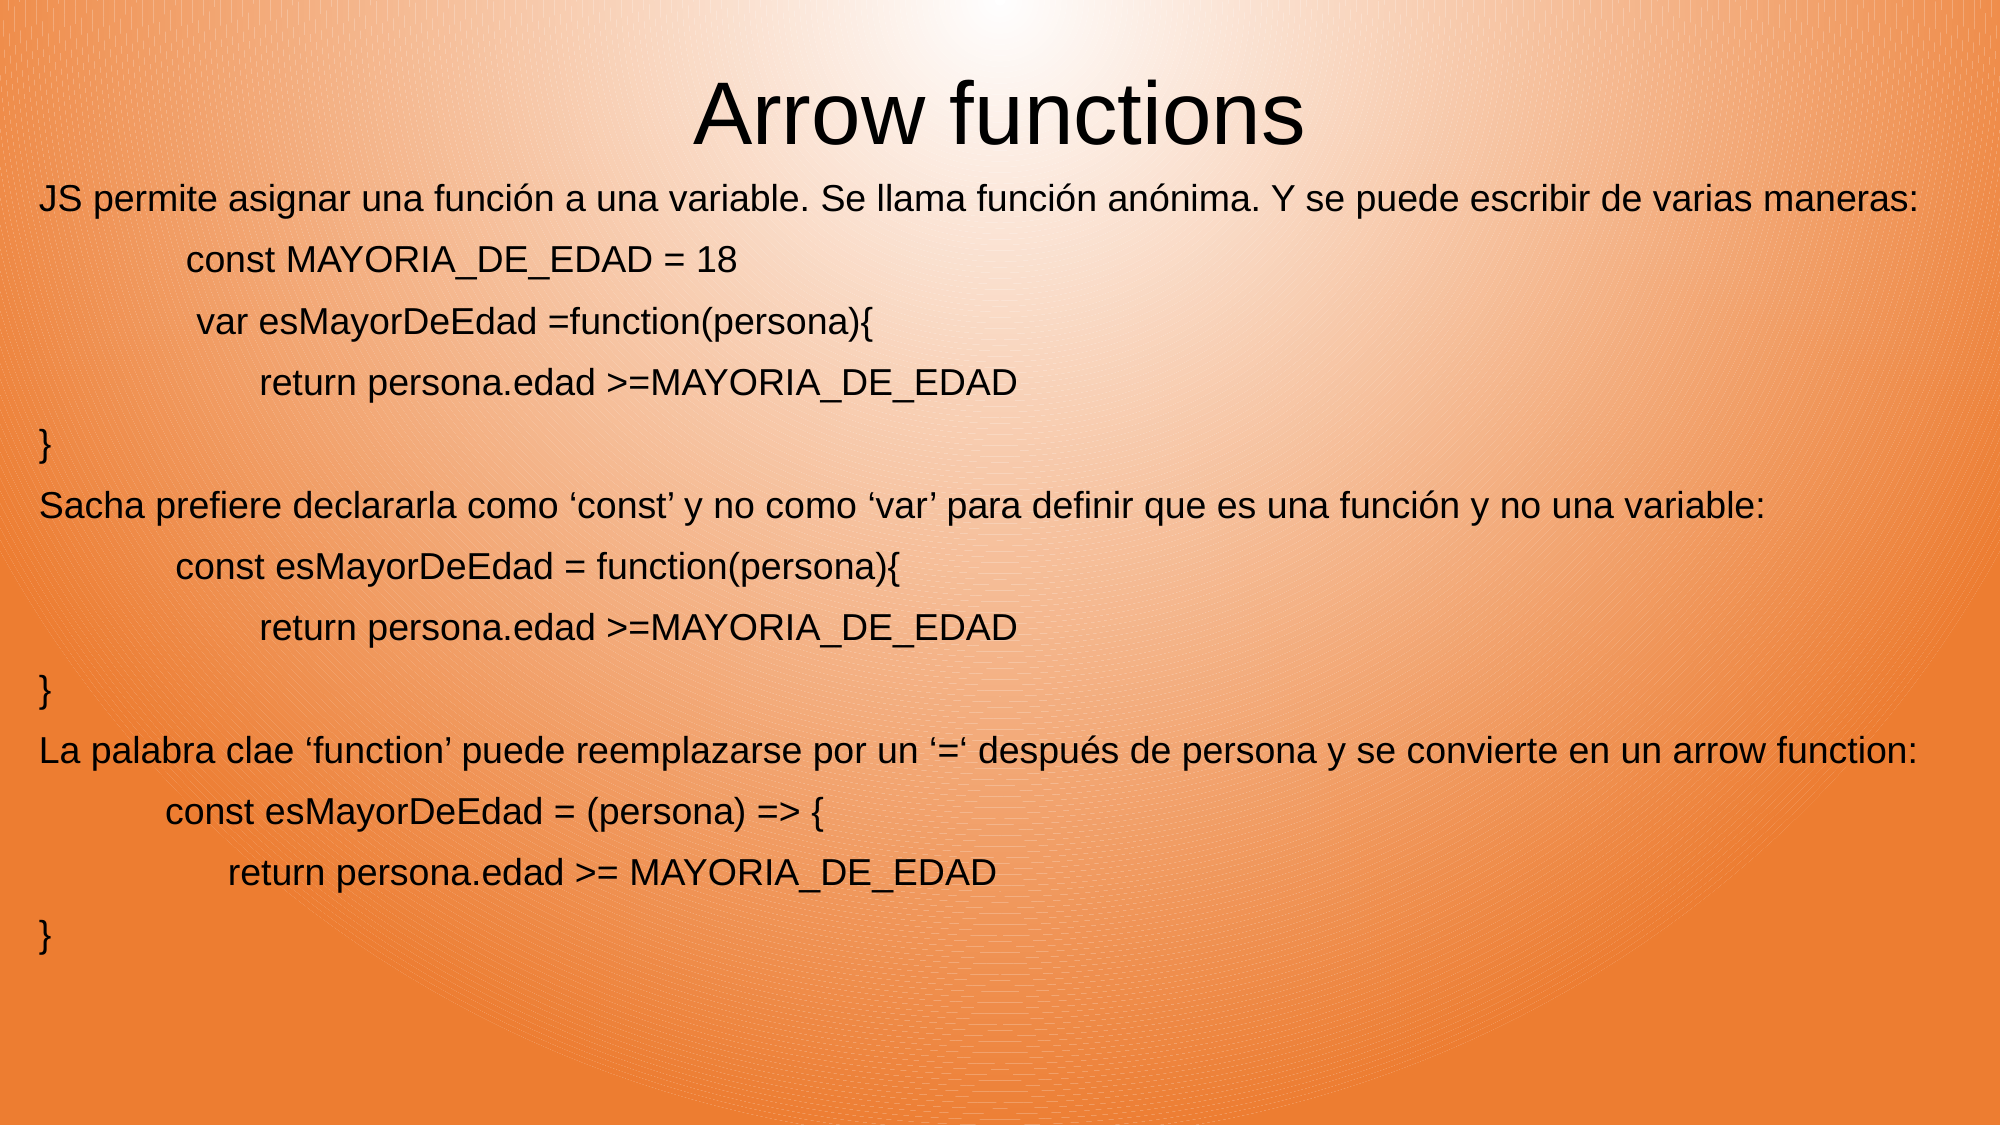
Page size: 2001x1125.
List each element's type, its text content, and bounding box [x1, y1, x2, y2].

list JS permite asignar una función a una variable. Se llama función anónima. Y se puede escribir de varias maneras: const MAYORIA_DE_EDAD = 18 var esMayorDeEdad =function(persona){ return persona.edad >=MAYORIA_DE_EDAD } Sacha prefiere declararla como ‘const’ y no como ‘var’ para definir que es una función y no una variable: const esMayorDeEdad = function(persona){ return persona.edad >=MAYORIA_DE_EDAD } La palabra clae ‘function’ puede reemplazarse por un ‘=‘ después de persona y se convierte en un arrow function: const esMayorDeEdad = (persona) => { return persona.edad >= MAYORIA_DE_EDAD } [23, 171, 1961, 1098]
title Arrow functions [137, 59, 1863, 171]
